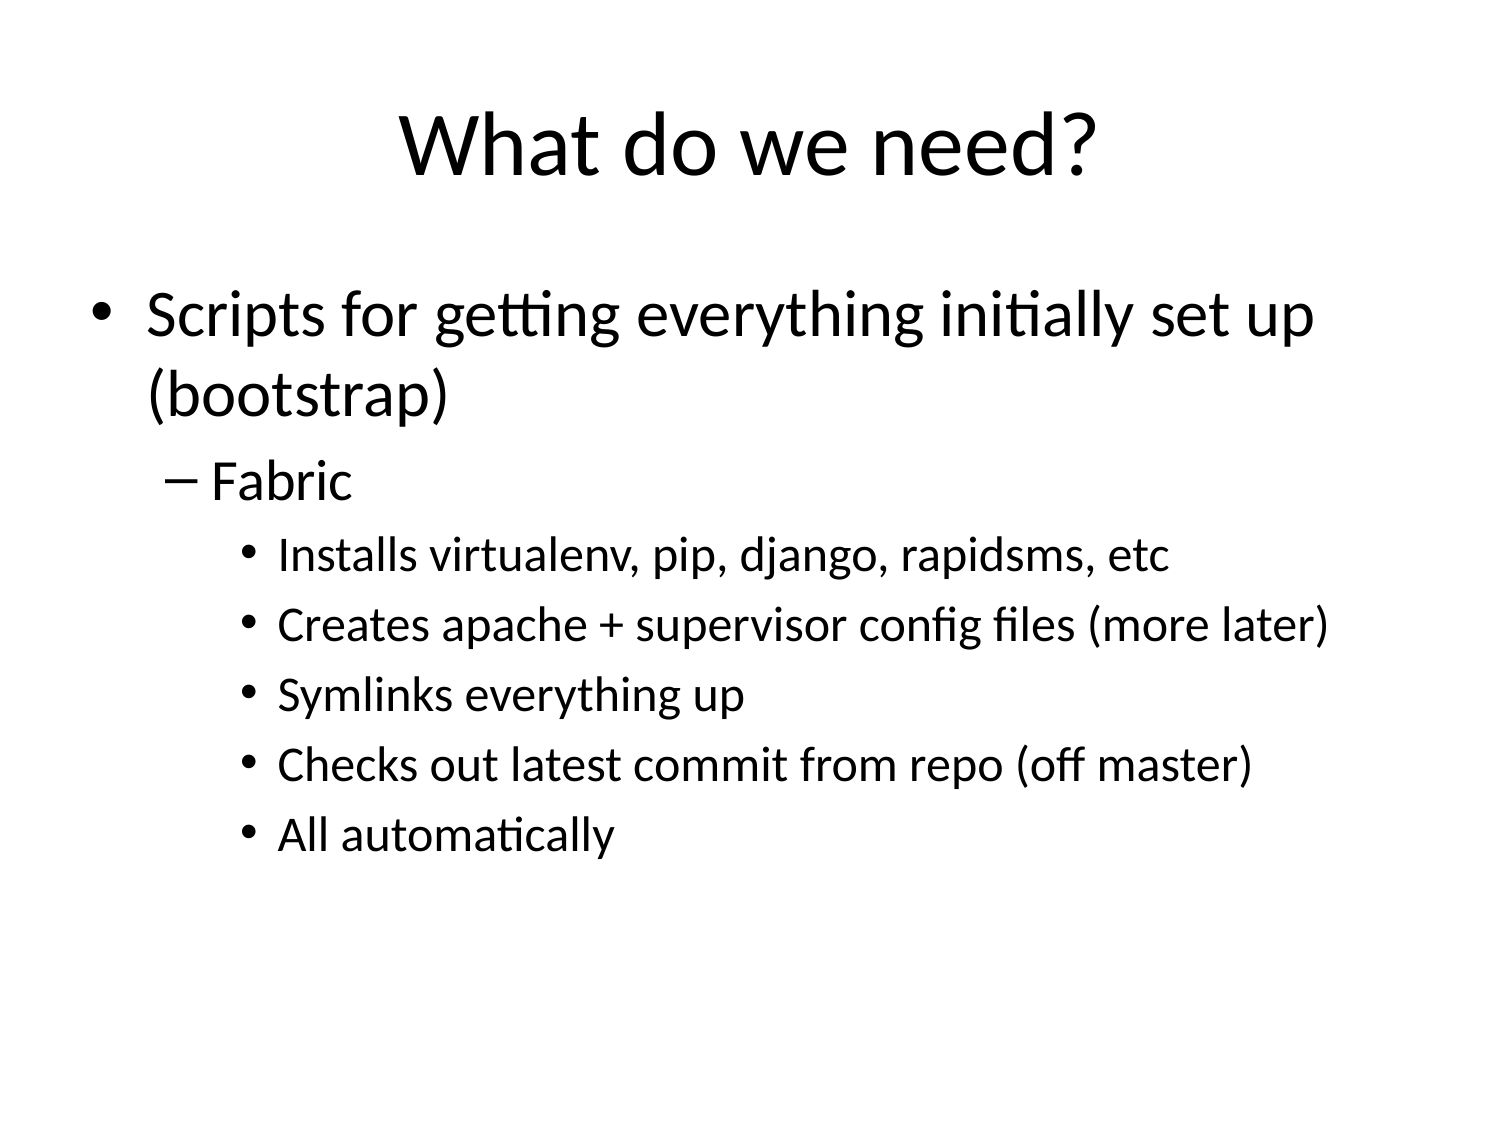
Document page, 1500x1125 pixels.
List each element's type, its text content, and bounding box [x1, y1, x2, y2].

list Scripts for getting everything initially set up (bootstrap) Fabric Installs virtualenv, pip, django, rapidsms, etc Creates apache + supervisor config files (more later) Symlinks everything up Checks out latest commit from repo (off master) All automatically [75, 262, 1425, 1005]
title What do we need? [75, 45, 1425, 233]
